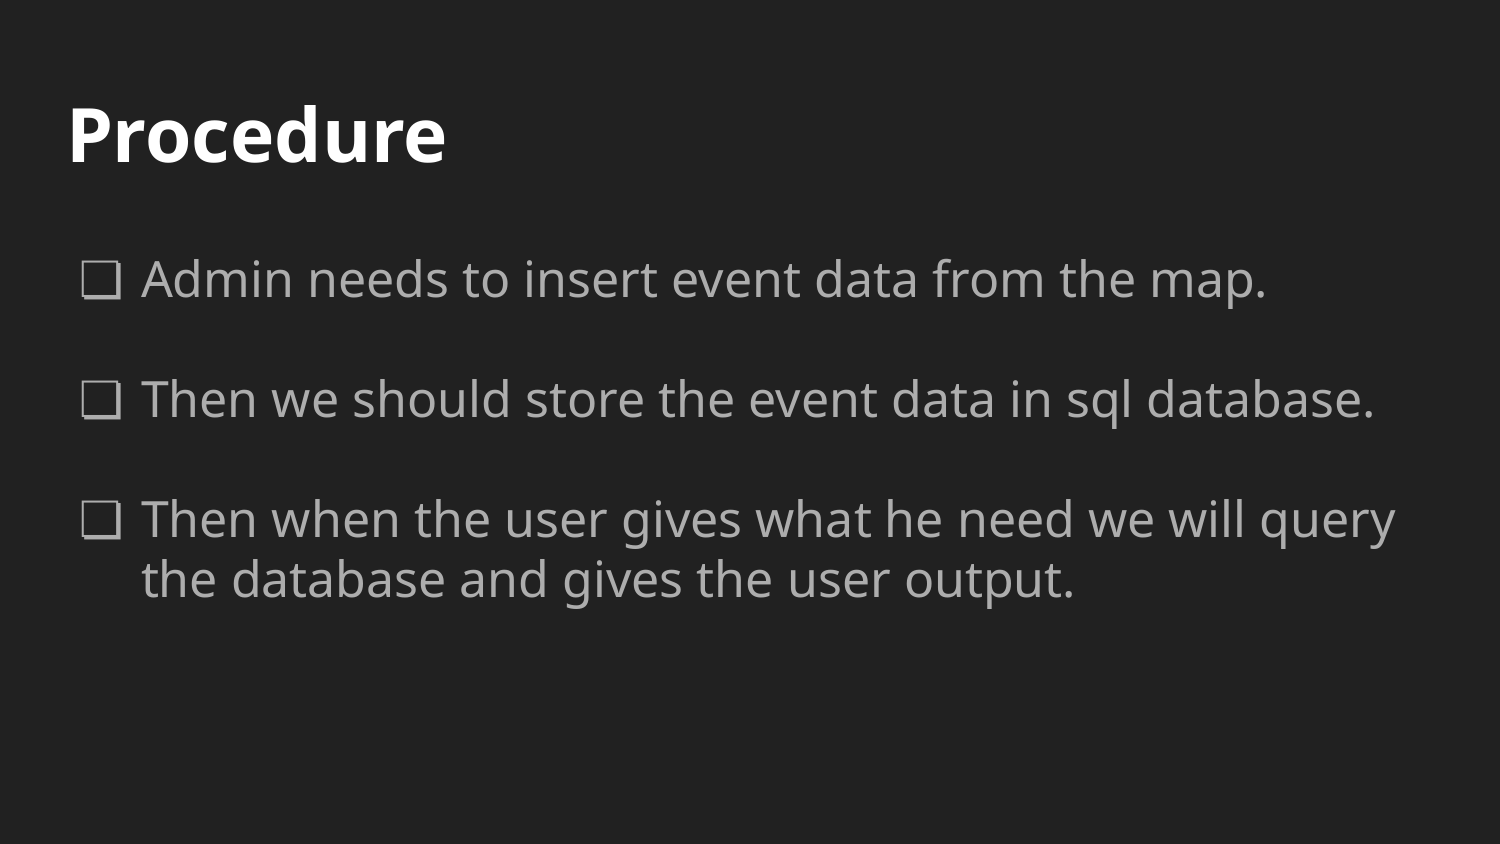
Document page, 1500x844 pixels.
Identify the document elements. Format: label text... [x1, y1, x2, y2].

title Procedure Admin needs to insert event data from the map. Then we should store the event data in sql database. Then when the user gives what he need we will query the database and gives the user output. [51, 72, 1449, 167]
